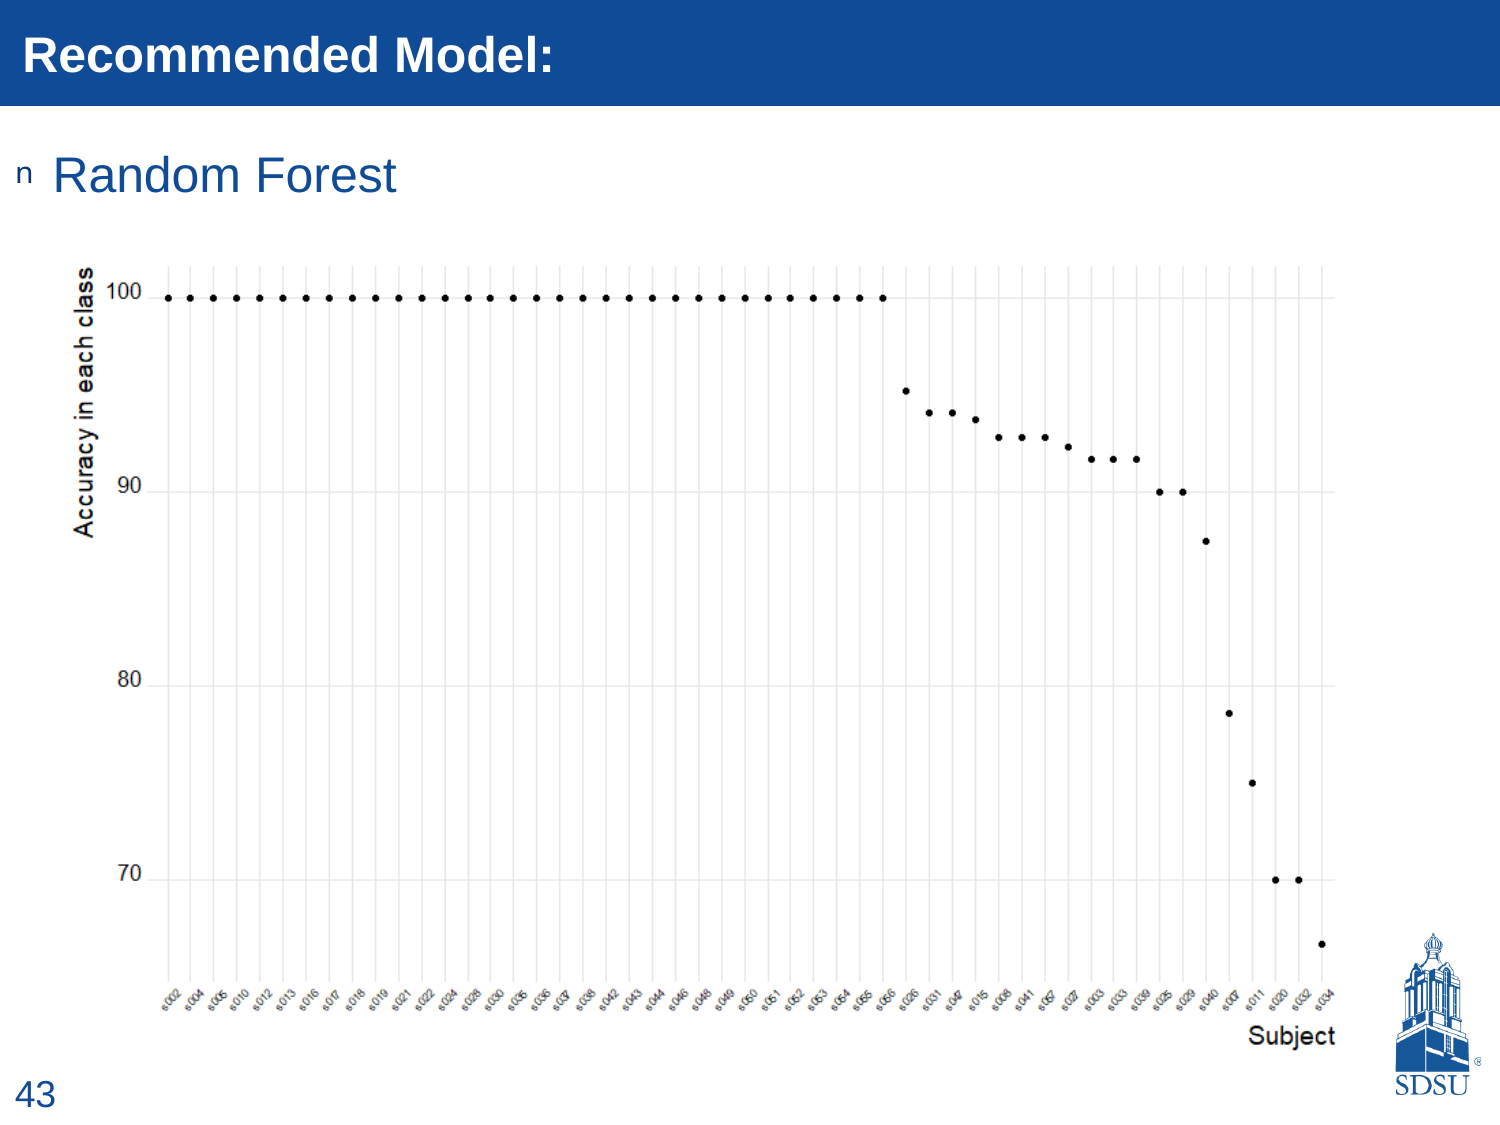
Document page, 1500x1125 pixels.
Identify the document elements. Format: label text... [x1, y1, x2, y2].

picture [52, 254, 1361, 1064]
list Random Forest [0, 135, 1500, 1095]
title Recommended Model: [7, 0, 1500, 105]
